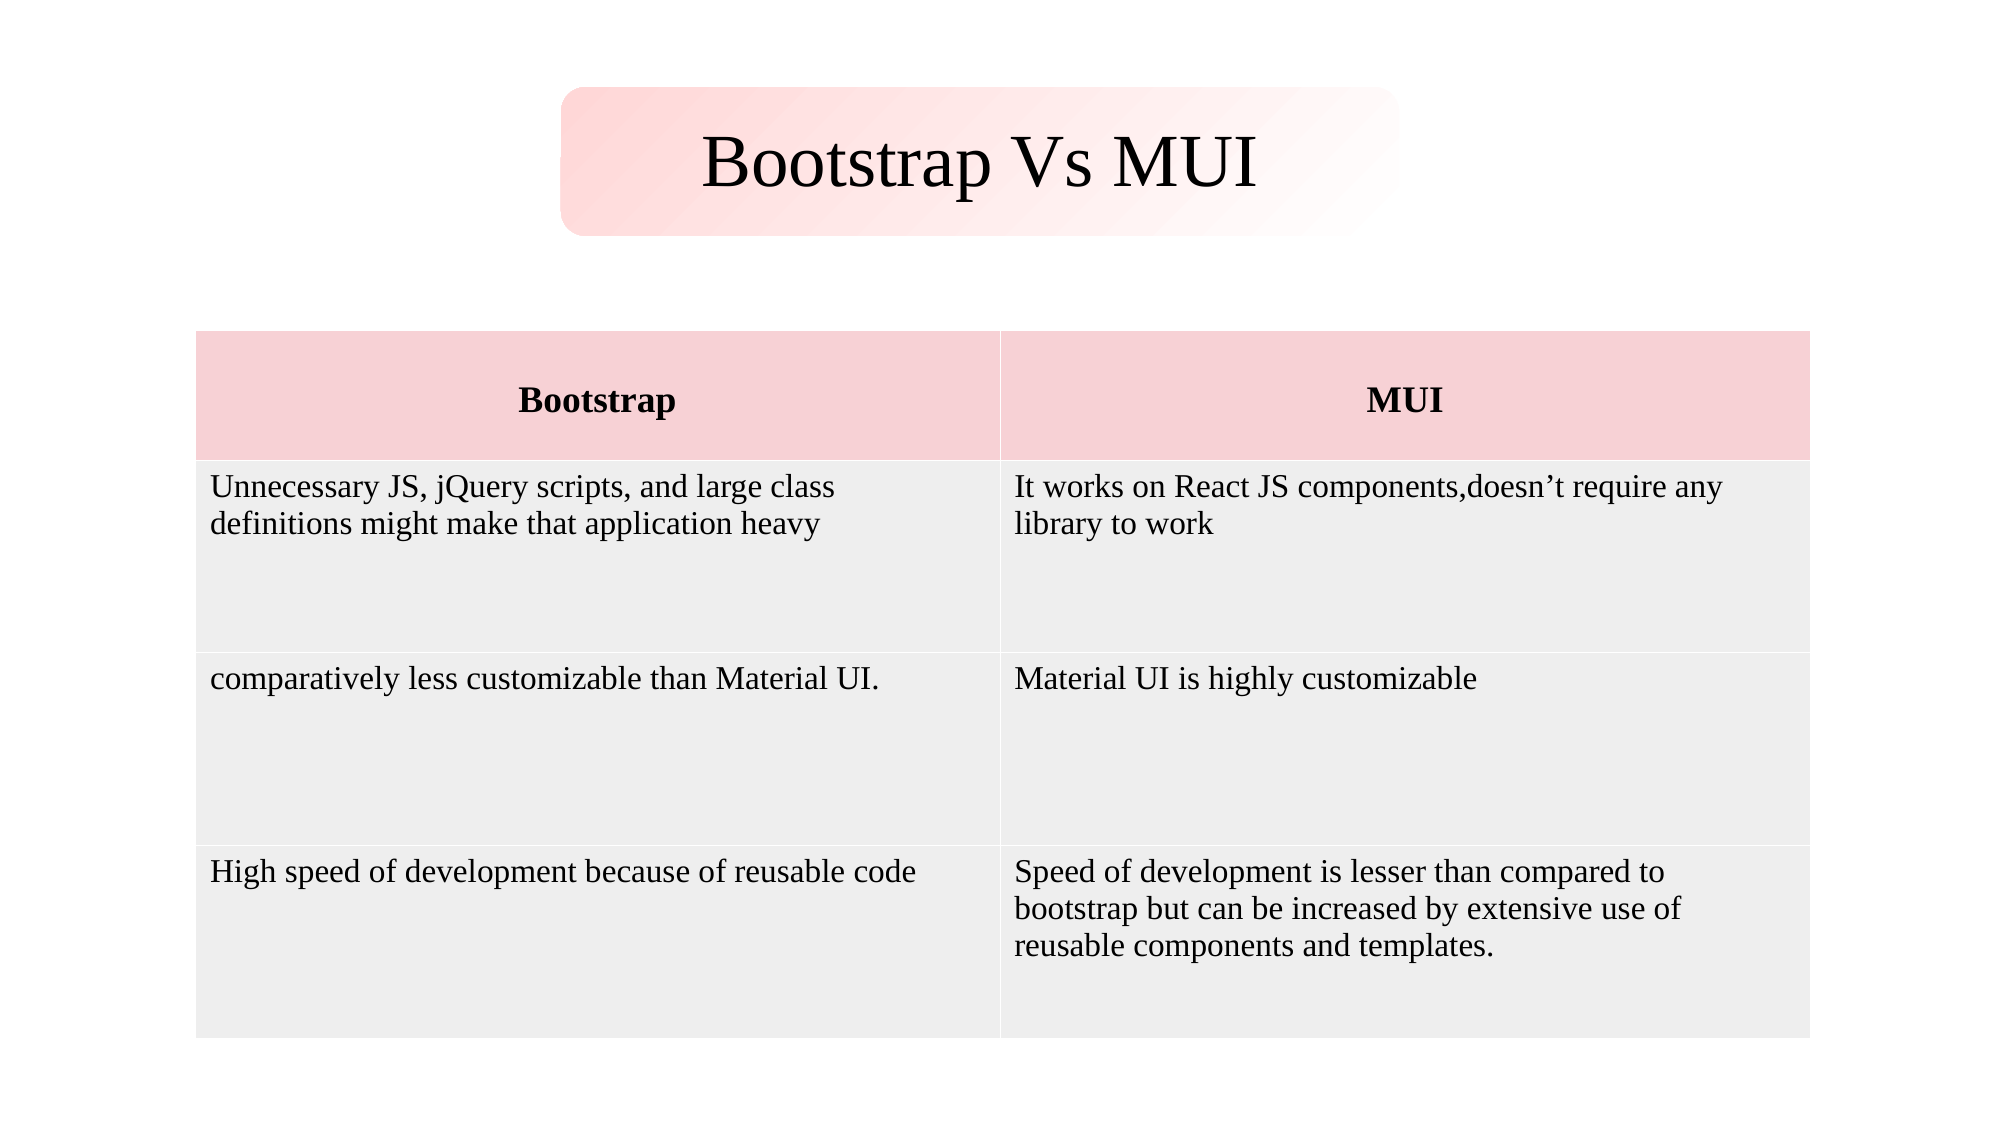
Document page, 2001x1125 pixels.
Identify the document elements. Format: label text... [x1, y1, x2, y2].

table_cell comparatively less customizable than Material UI. [196, 653, 1000, 845]
table_header Bootstrap [196, 331, 1000, 460]
text_box Bootstrap Vs MUI [560, 87, 1400, 236]
table_cell Material UI is highly customizable [1001, 653, 1810, 845]
table_header MUI [1001, 331, 1810, 460]
table_cell Unnecessary JS, jQuery scripts, and large class definitions might make that application heavy [196, 461, 1000, 652]
table_cell It works on React JS components,doesn’t require any library to work [1001, 461, 1810, 652]
table_cell Speed of development is lesser than compared to bootstrap but can be increased by extensive use of reusable components and templates. [1001, 846, 1810, 1038]
table_cell High speed of development because of reusable code [196, 846, 1000, 1038]
